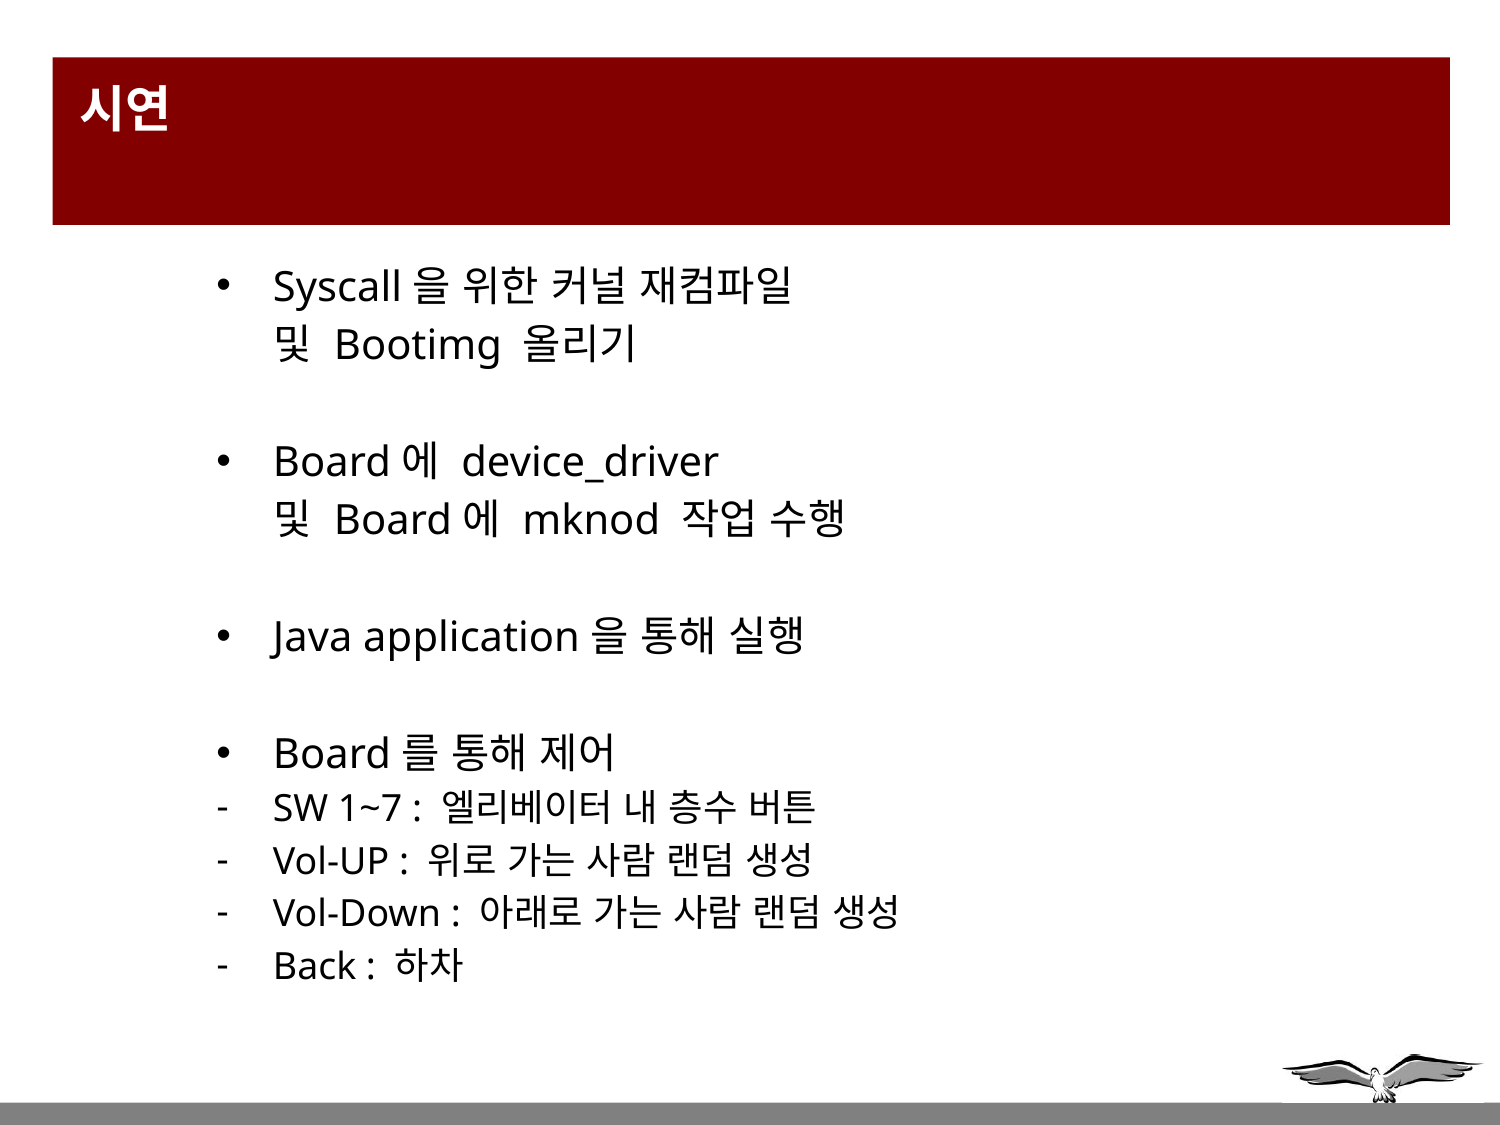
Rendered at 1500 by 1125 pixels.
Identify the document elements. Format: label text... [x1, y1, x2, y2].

title 시연 [64, 34, 684, 181]
list Syscall을 위한 커널 재컴파일 및 Bootimg 올리기 Board에 device_driver 및 Board에 mknod 작업 수행 Java application을 통해 실행 Board를 통해 제어 SW 1~7 : 엘리베이터 내 층수 버튼 Vol-UP : 위로 가는 사람 랜덤 생성 Vol-Down : 아래로 가는 사람 랜덤 생성 Back : 하차 [201, 252, 1217, 1059]
picture [1282, 1054, 1484, 1103]
